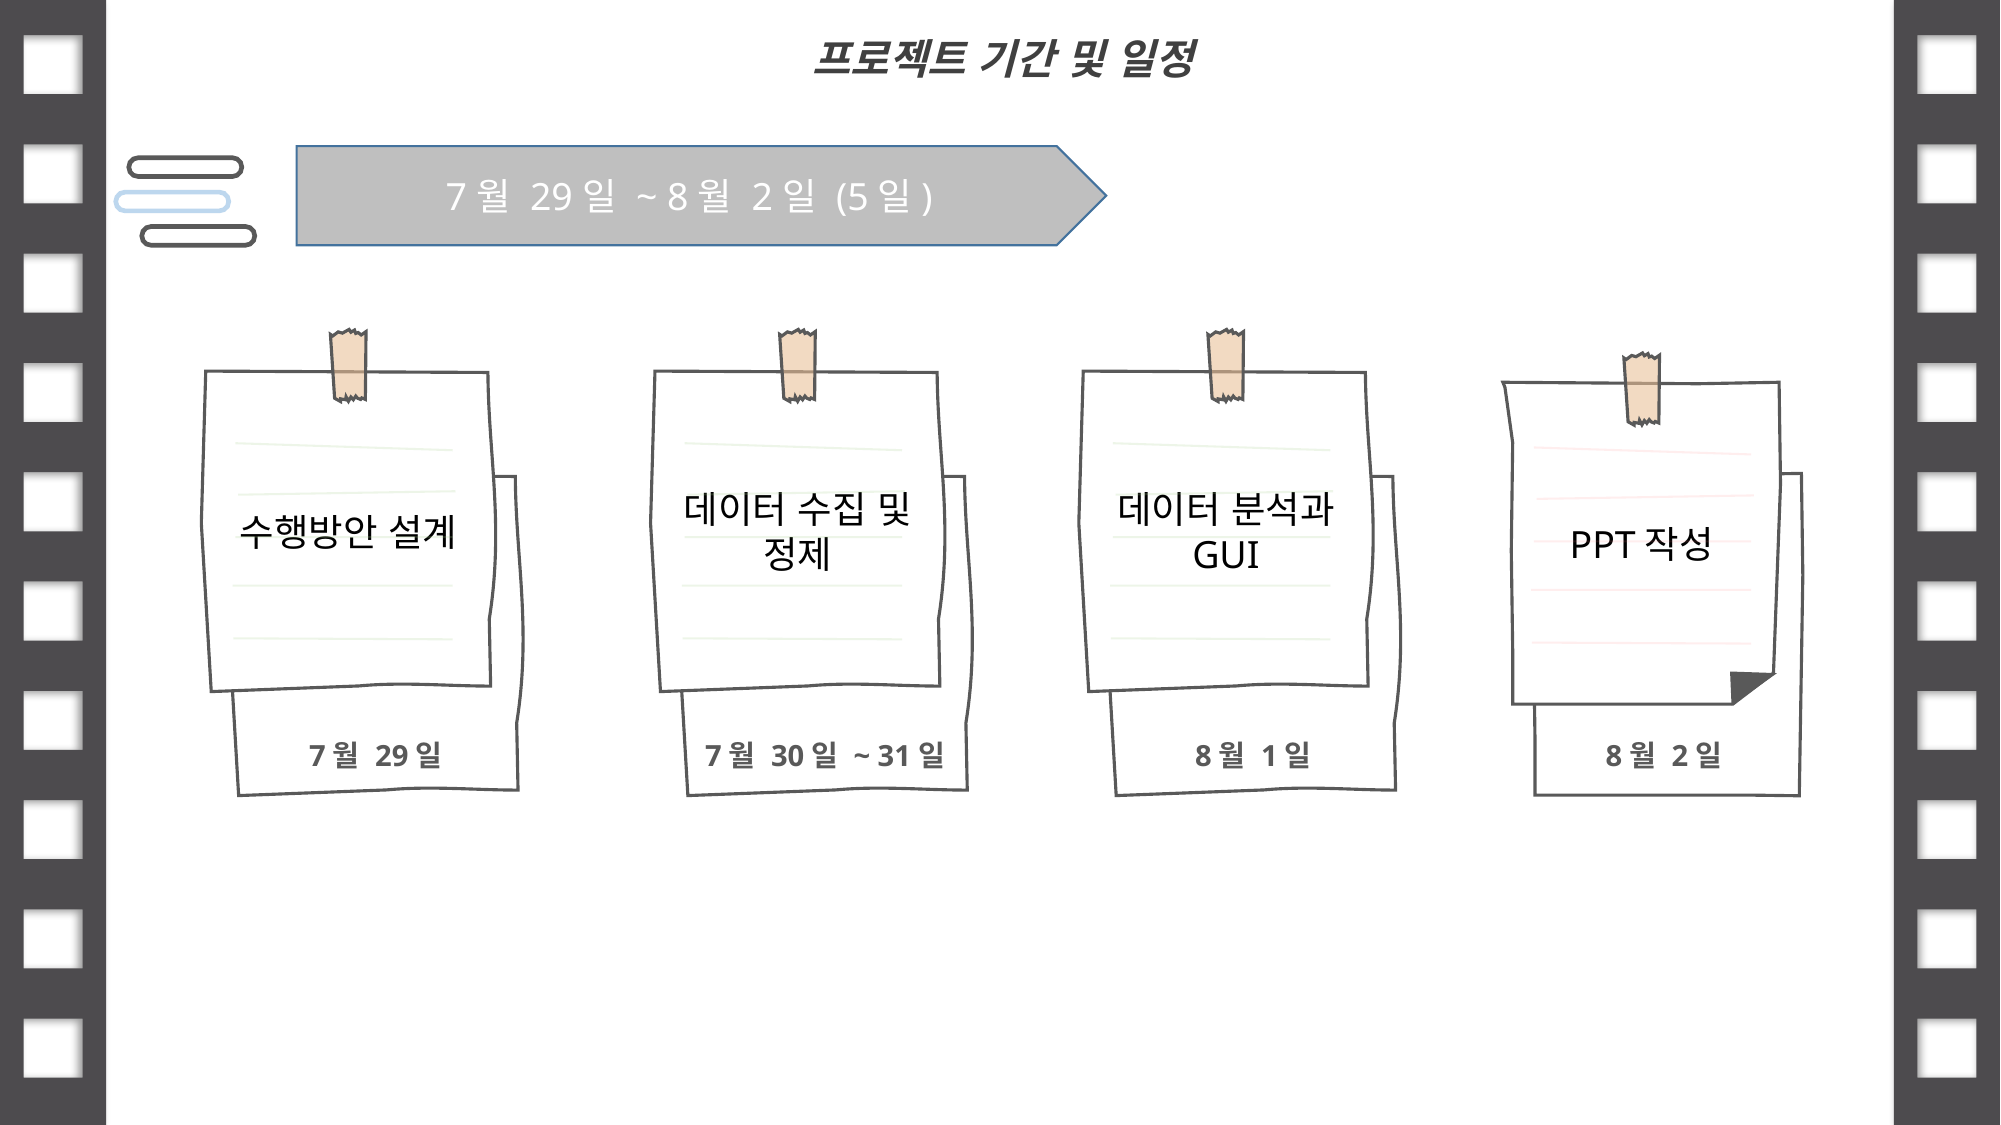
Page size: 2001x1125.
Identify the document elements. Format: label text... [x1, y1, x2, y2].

text_box [0, 0, 107, 1125]
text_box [650, 329, 945, 692]
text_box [115, 157, 255, 246]
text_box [1502, 352, 1781, 705]
text_box [1893, 0, 2000, 1125]
text_box 7월 29일 [231, 475, 525, 797]
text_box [1078, 329, 1374, 692]
text_box 프로젝트 기간 및 일정 [185, 0, 1821, 102]
text_box 7월 29일 ~ 8월 2일 (5일) [295, 145, 1108, 247]
text_box 8월 2일 [1533, 472, 1804, 797]
text_box 7월 30일 ~ 31일 [680, 475, 974, 797]
text_box 8월 1일 [1109, 475, 1402, 797]
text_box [201, 329, 496, 692]
